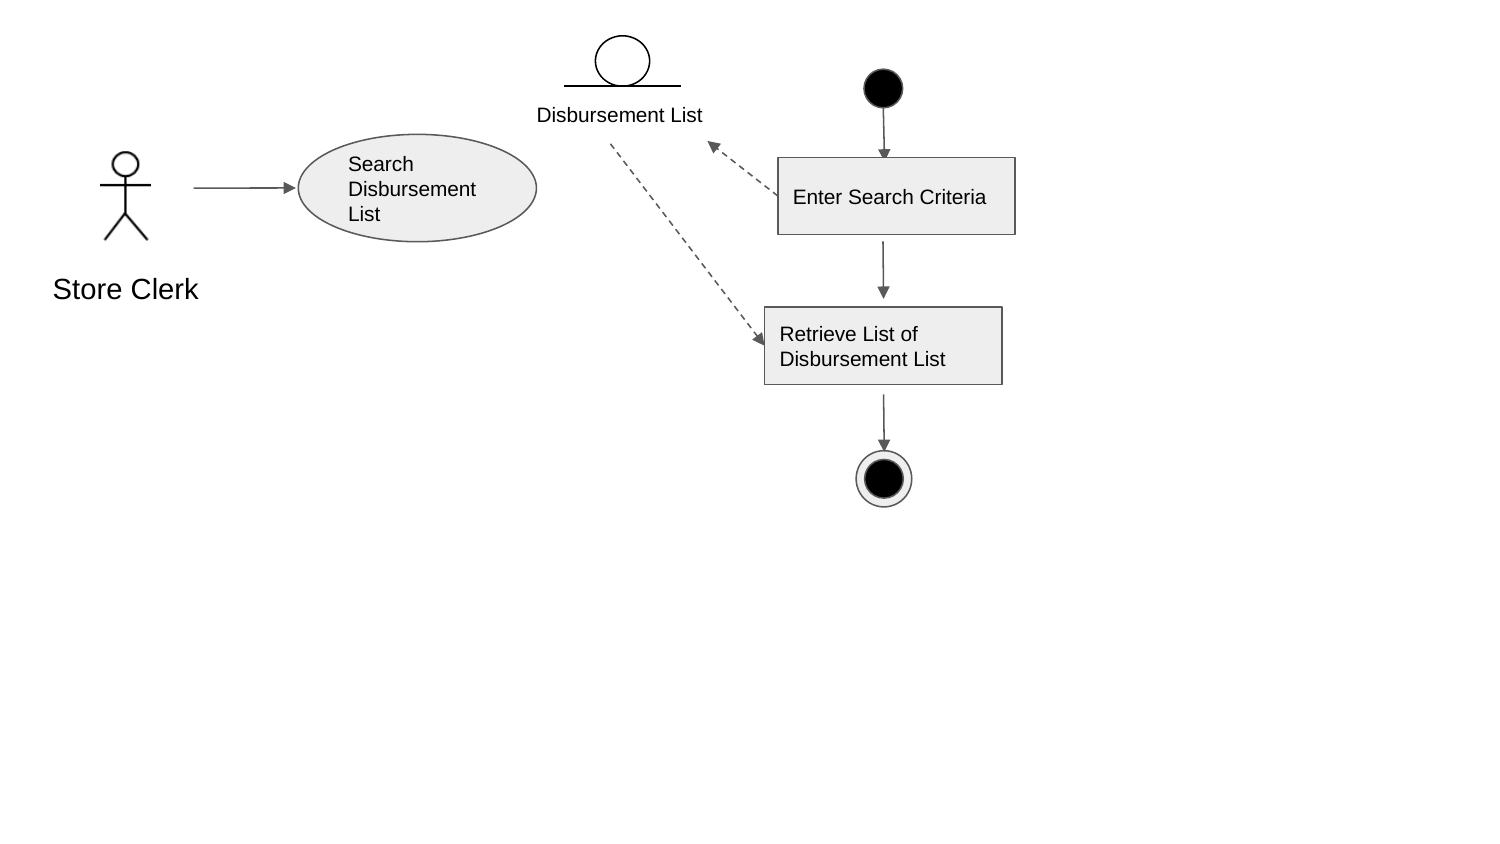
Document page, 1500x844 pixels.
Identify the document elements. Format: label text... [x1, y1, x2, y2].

text_box [863, 69, 903, 108]
text_box [595, 35, 650, 85]
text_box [610, 143, 765, 346]
text_box Retrieve List of Disbursement List [764, 307, 1002, 385]
text_box Enter Search Criteria [777, 157, 1016, 235]
text_box Store Clerk [37, 255, 281, 346]
picture [99, 150, 151, 241]
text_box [707, 140, 779, 197]
text_box Search Disbursement List [298, 134, 537, 242]
text_box Disbursement List [521, 86, 765, 137]
text_box [864, 459, 904, 499]
text_box [856, 451, 912, 507]
